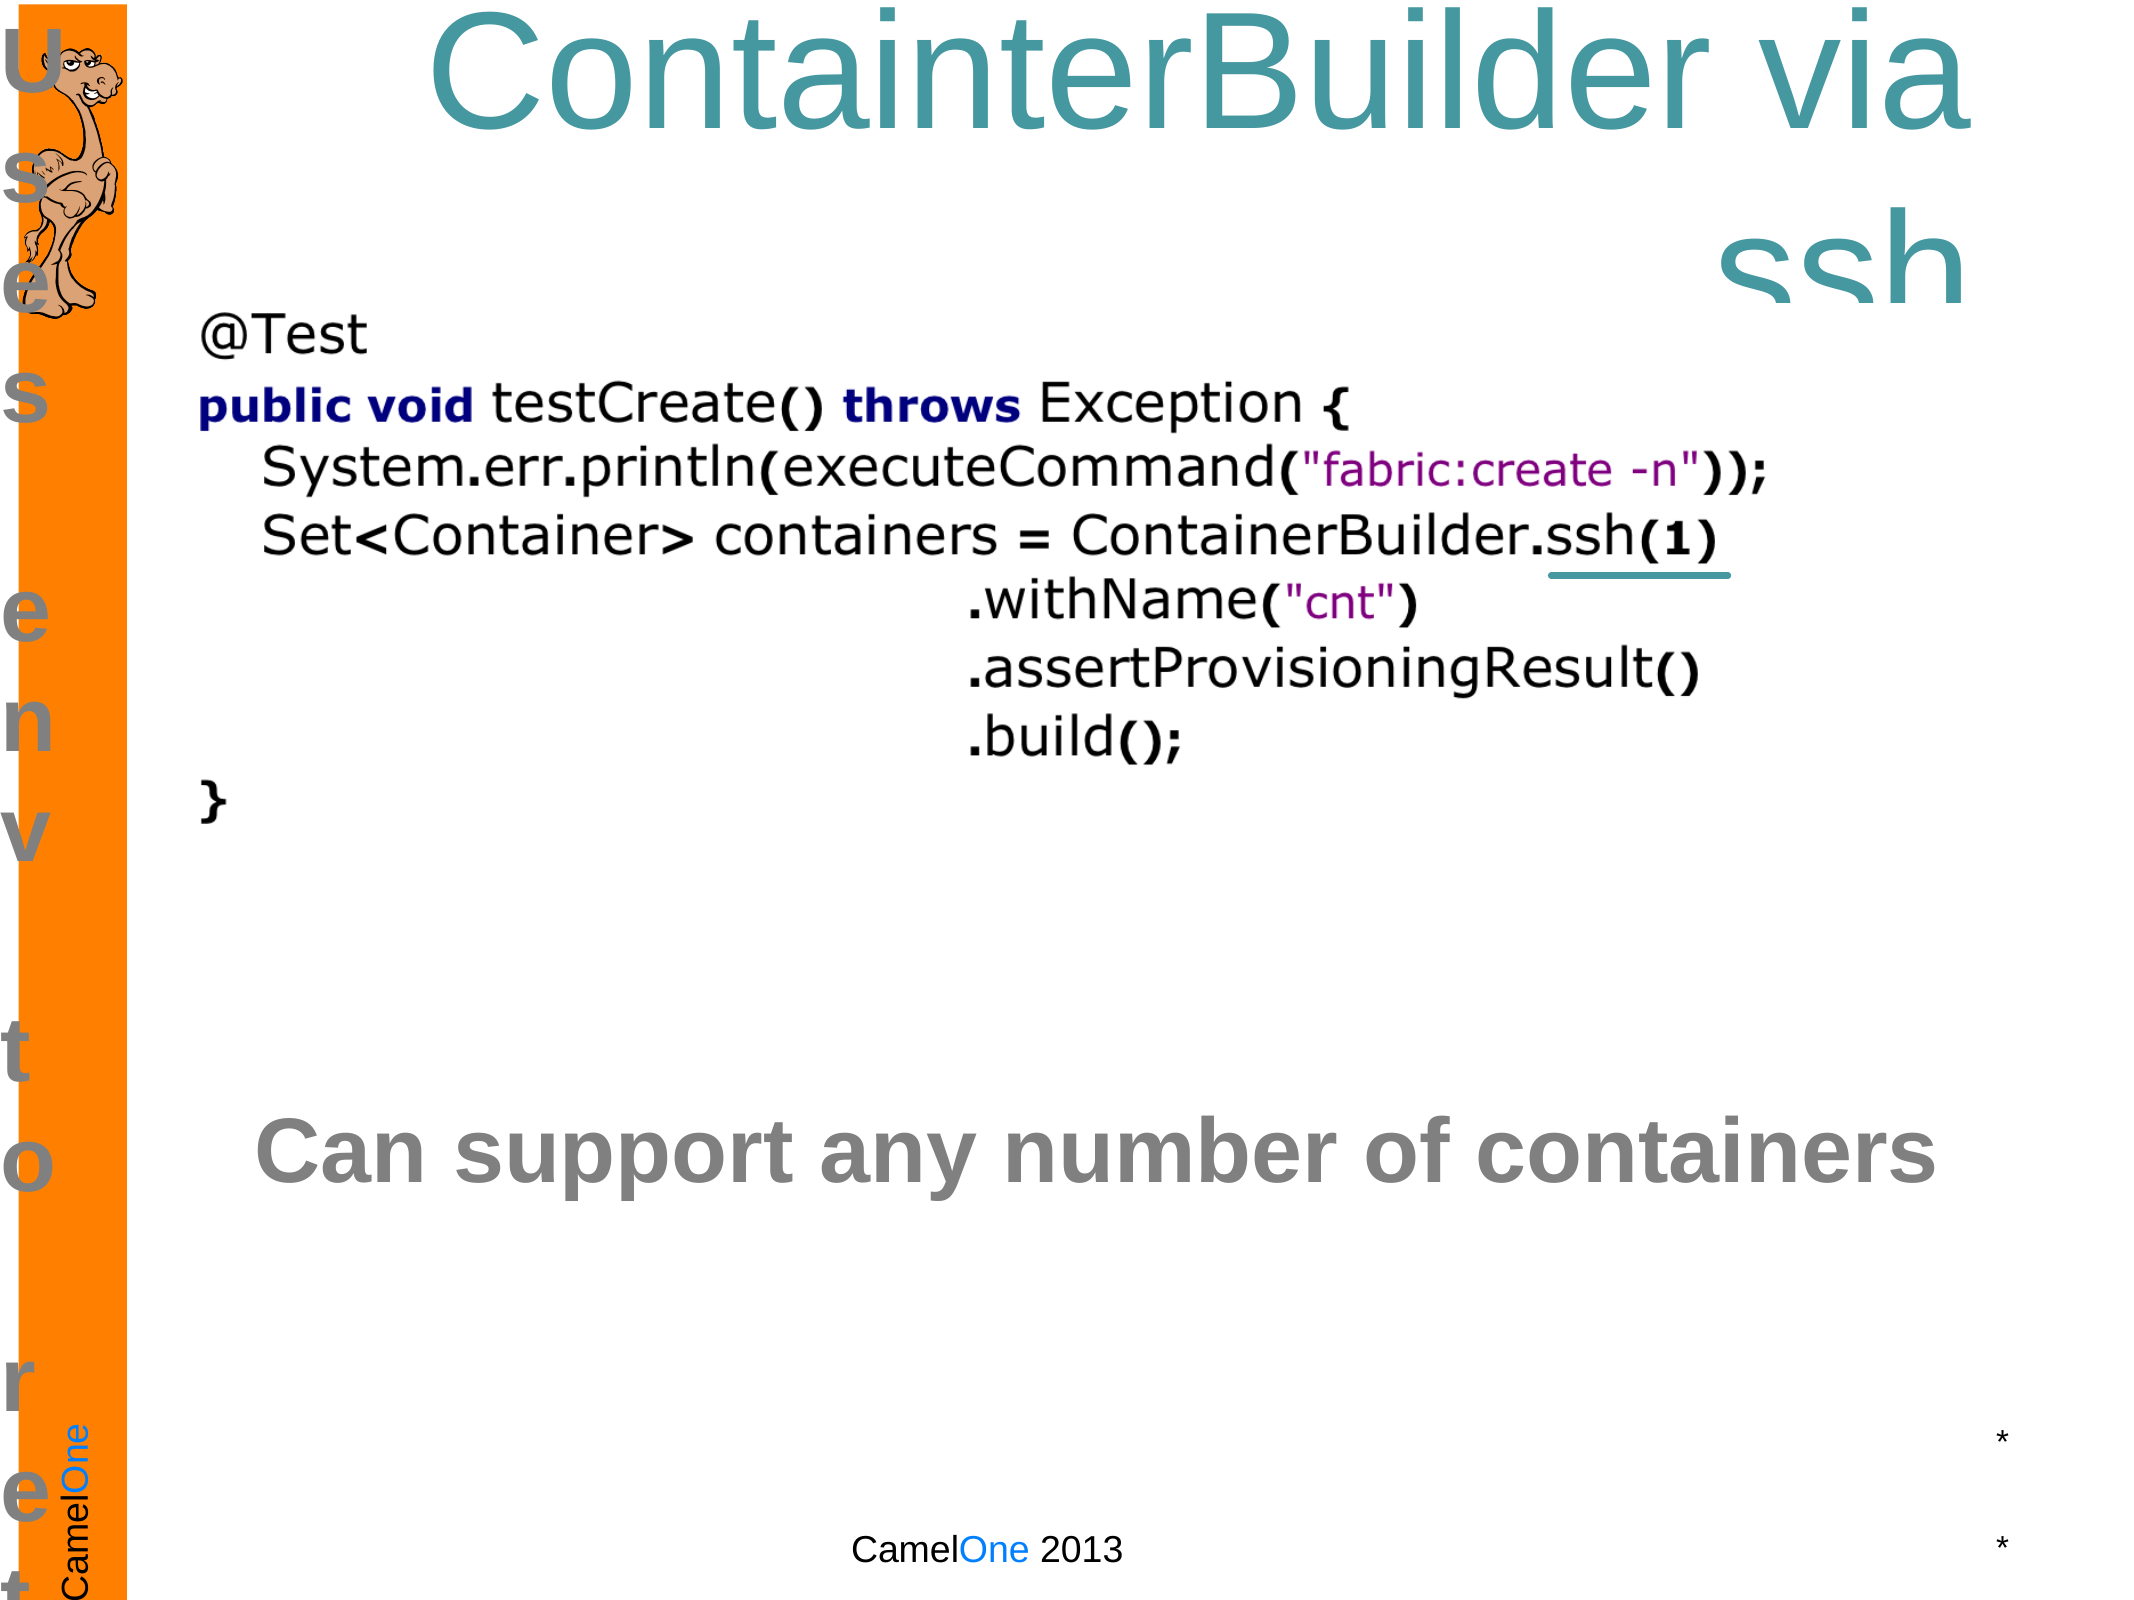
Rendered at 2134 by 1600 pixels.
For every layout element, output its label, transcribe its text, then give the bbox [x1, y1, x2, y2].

picture [133, 303, 2072, 824]
text_box Can support any number of containers [239, 1083, 2084, 1210]
text_box [1980, 1518, 2033, 1576]
text_box * [1980, 1412, 2033, 1469]
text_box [0, 0, 1729, 576]
title ContainterBuilder via ssh [1735, 41, 1982, 282]
